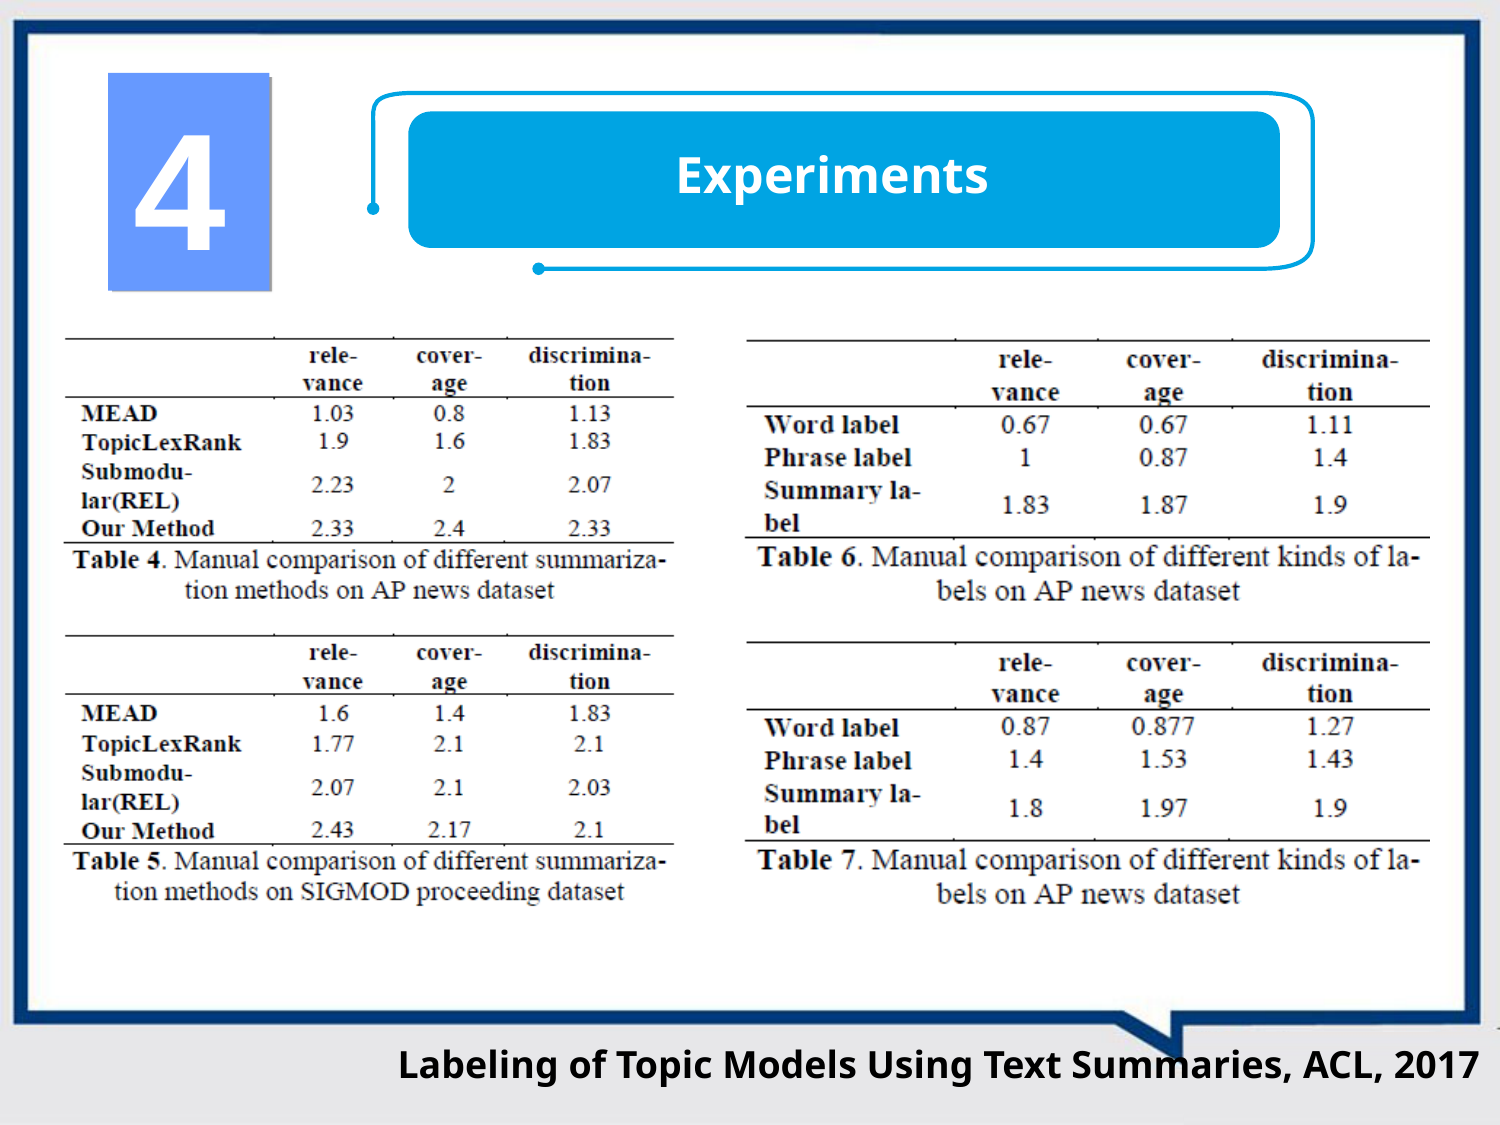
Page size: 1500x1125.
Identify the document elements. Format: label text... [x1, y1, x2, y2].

picture [0, 0, 1500, 1125]
text_box 4 [113, 107, 261, 290]
text_box Experiments [442, 136, 1223, 211]
text_box [366, 92, 1313, 275]
text_box Labeling of Topic Models Using Text Summaries, ACL, 2017 [8, 1042, 1496, 1094]
text_box [108, 72, 270, 291]
text_box [408, 111, 1280, 248]
